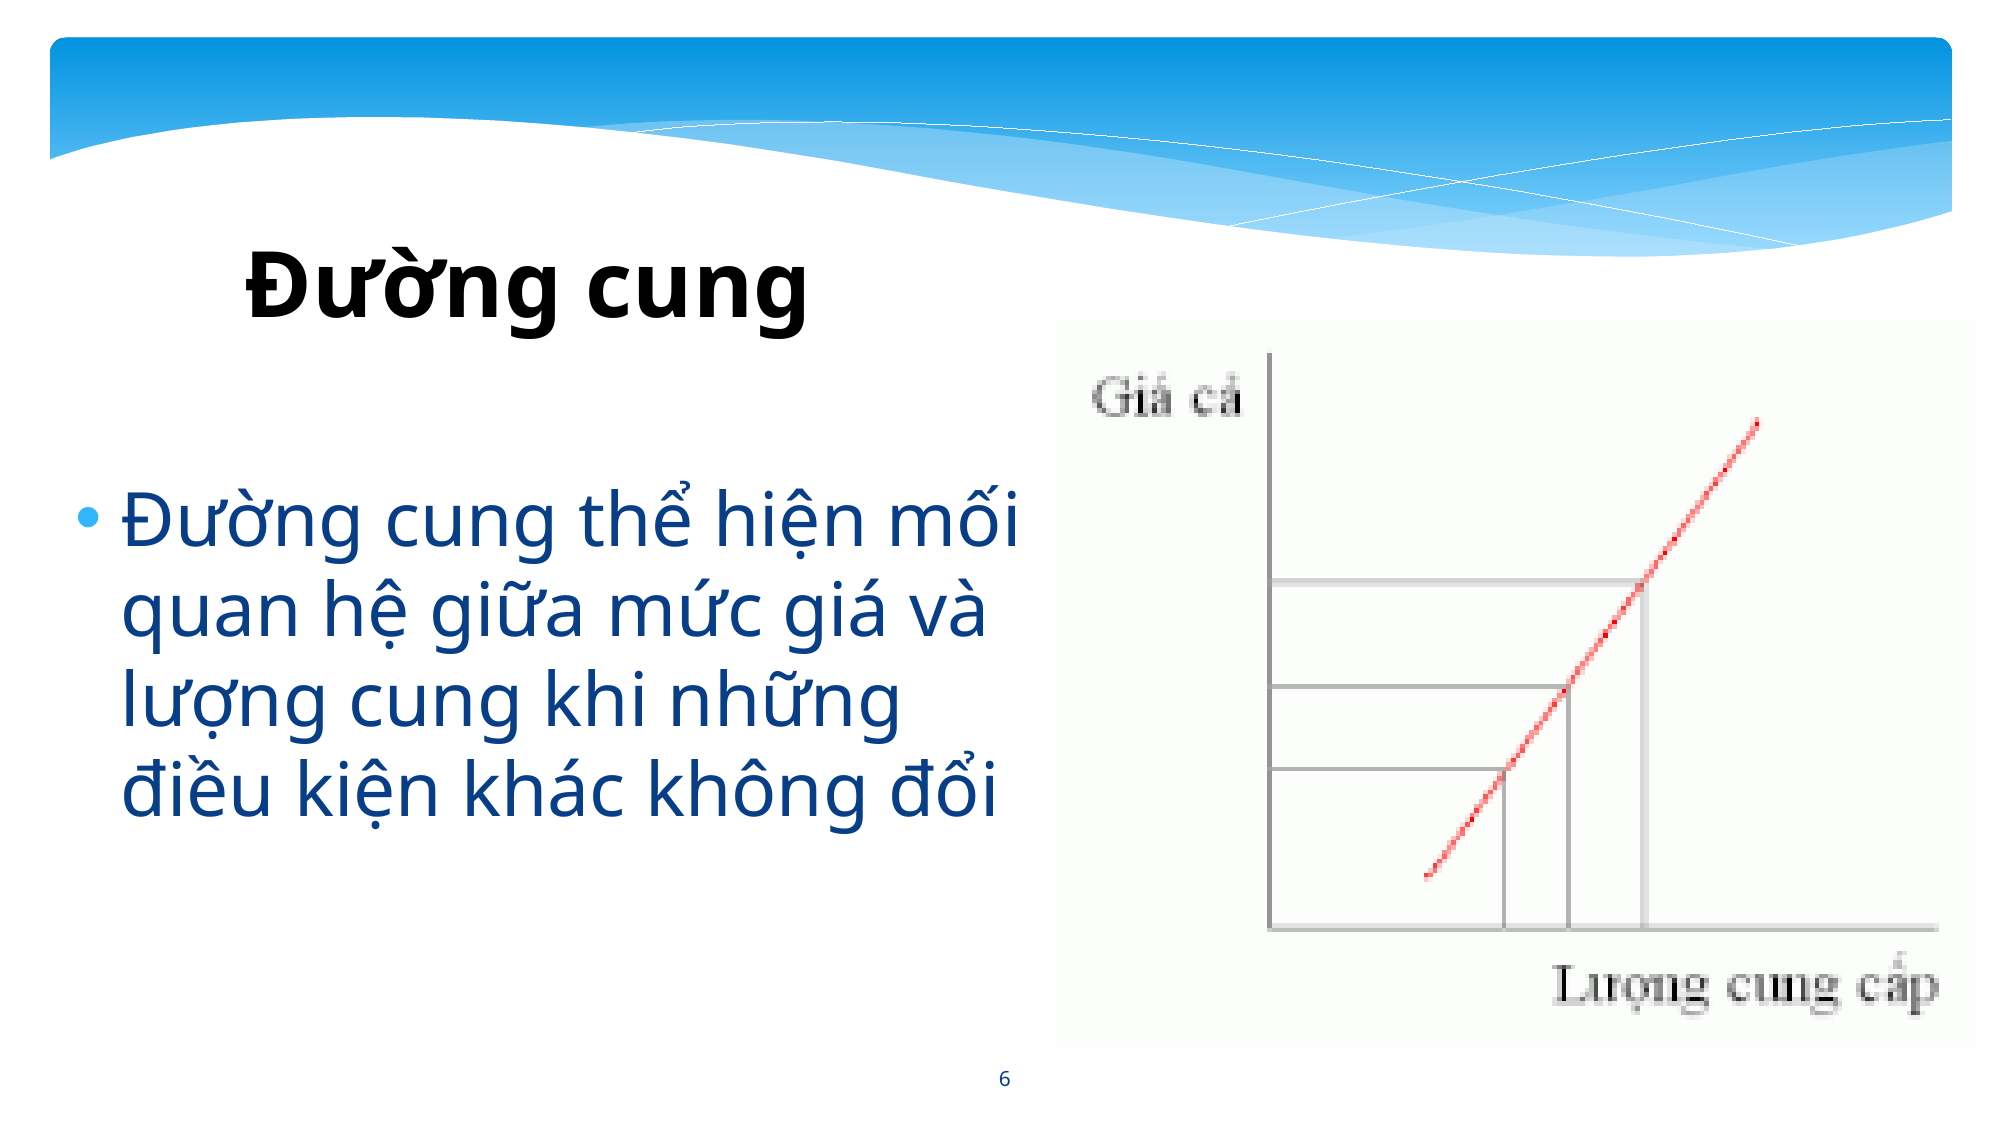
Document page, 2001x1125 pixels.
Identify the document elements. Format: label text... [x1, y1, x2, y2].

slide_number 6 [877, 1050, 1132, 1110]
text_box Đường cung [55, 218, 1000, 425]
picture [1055, 321, 1976, 1049]
text_box Đường cung thể hiện mối quan hệ giữa mức giá và lượng cung khi những điều kiện khác không đổi [61, 464, 1049, 938]
